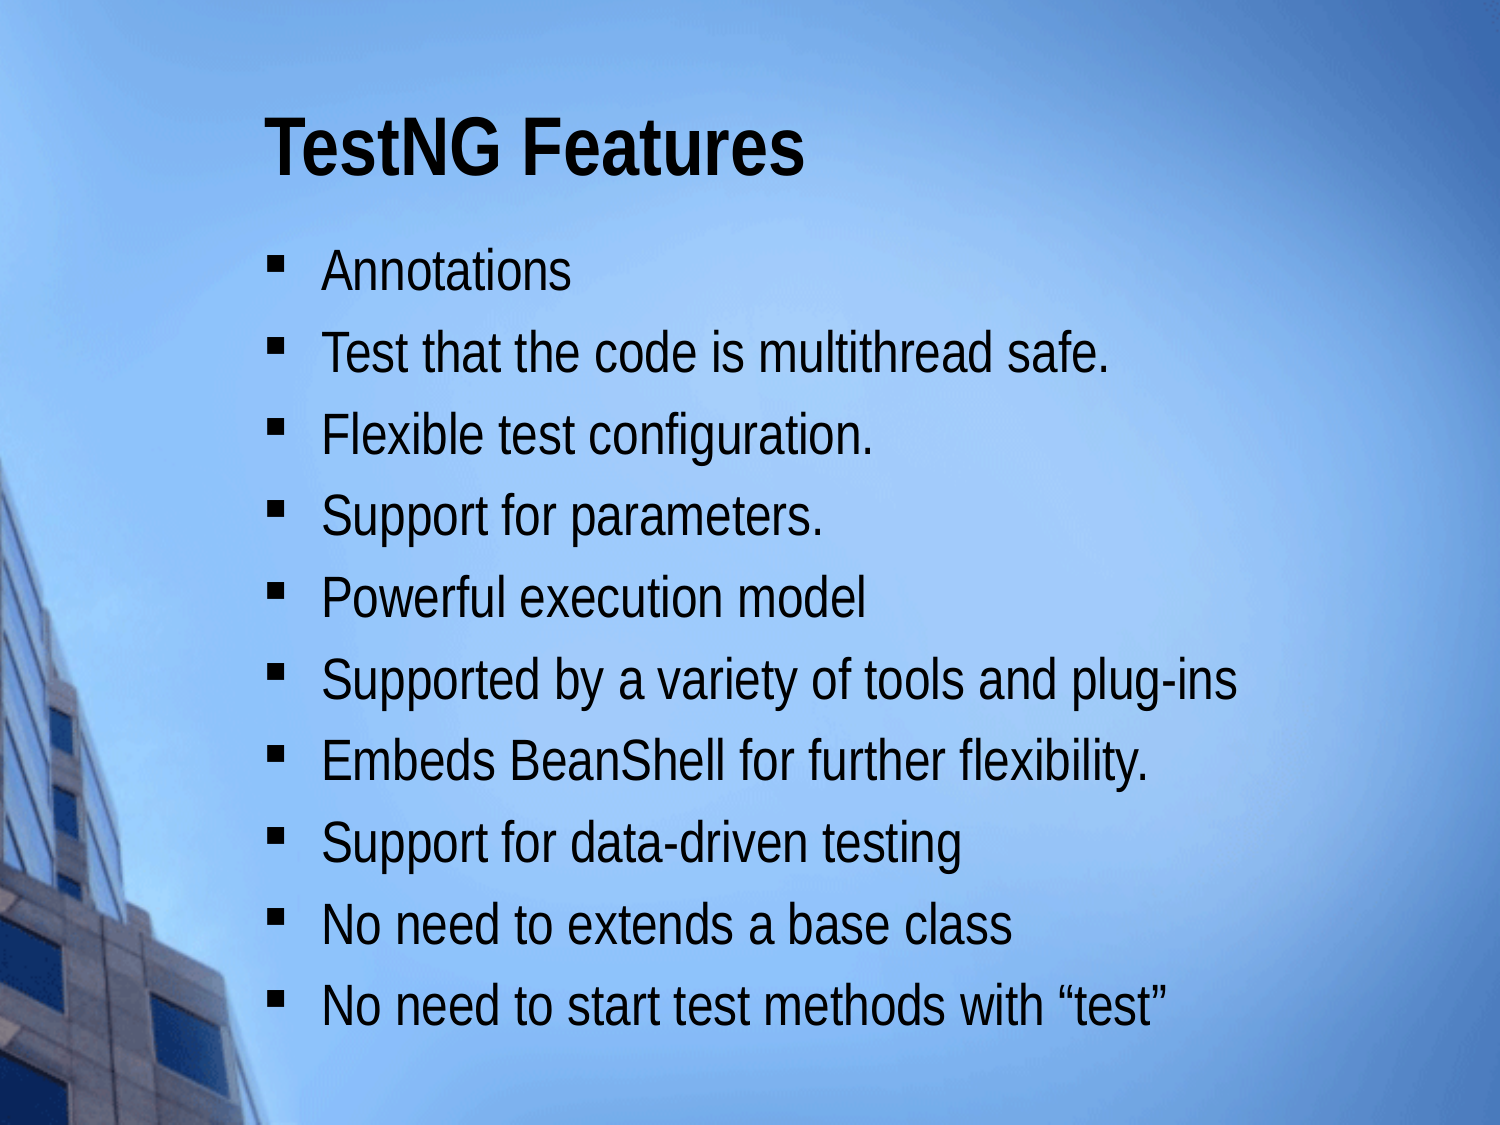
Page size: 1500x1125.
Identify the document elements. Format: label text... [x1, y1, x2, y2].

picture [0, 0, 1500, 1125]
title TestNG Features [249, 62, 1413, 201]
list Annotations Test that the code is multithread safe. Flexible test configuration. Support for parameters. Powerful execution model Supported by a variety of tools and plug-ins Embeds BeanShell for further flexibility. Support for data-driven testing No need to extends a base class No need to start test methods with “test” [249, 224, 1451, 1076]
